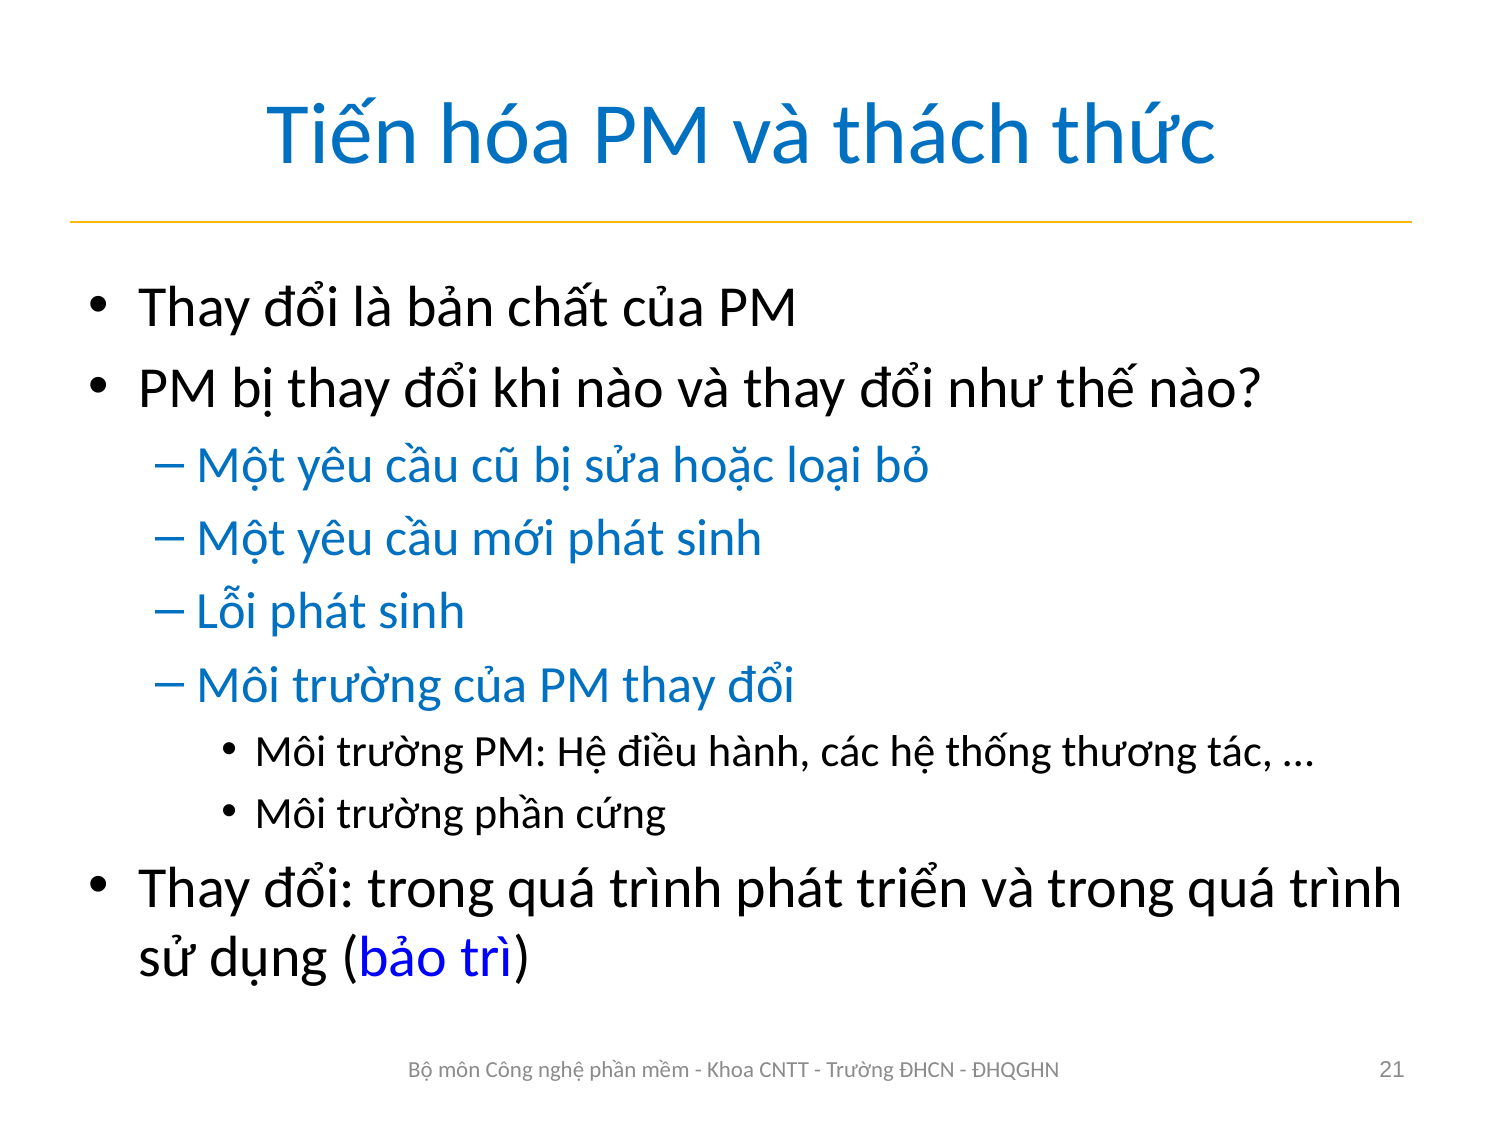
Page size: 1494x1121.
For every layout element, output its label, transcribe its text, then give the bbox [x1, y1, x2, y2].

footer Bộ môn Công nghệ phần mềm - Khoa CNTT - Trường ĐHCN - ĐHQGHN [371, 1038, 1070, 1099]
slide_number 21 [1070, 1038, 1419, 1099]
title Tiến hóa PM và thách thức [69, 34, 1415, 223]
list Thay đổi là bản chất của PM PM bị thay đổi khi nào và thay đổi như thế nào? Một yêu cầu cũ bị sửa hoặc loại bỏ Một yêu cầu mới phát sinh Lỗi phát sinh Môi trường của PM thay đổi Môi trường PM: Hệ điều hành, các hệ thống thương tác, … Môi trường phần cứng Thay đổi: trong quá trình phát triển và trong quá trình sử dụng (bảo trì) [74, 261, 1448, 1002]
